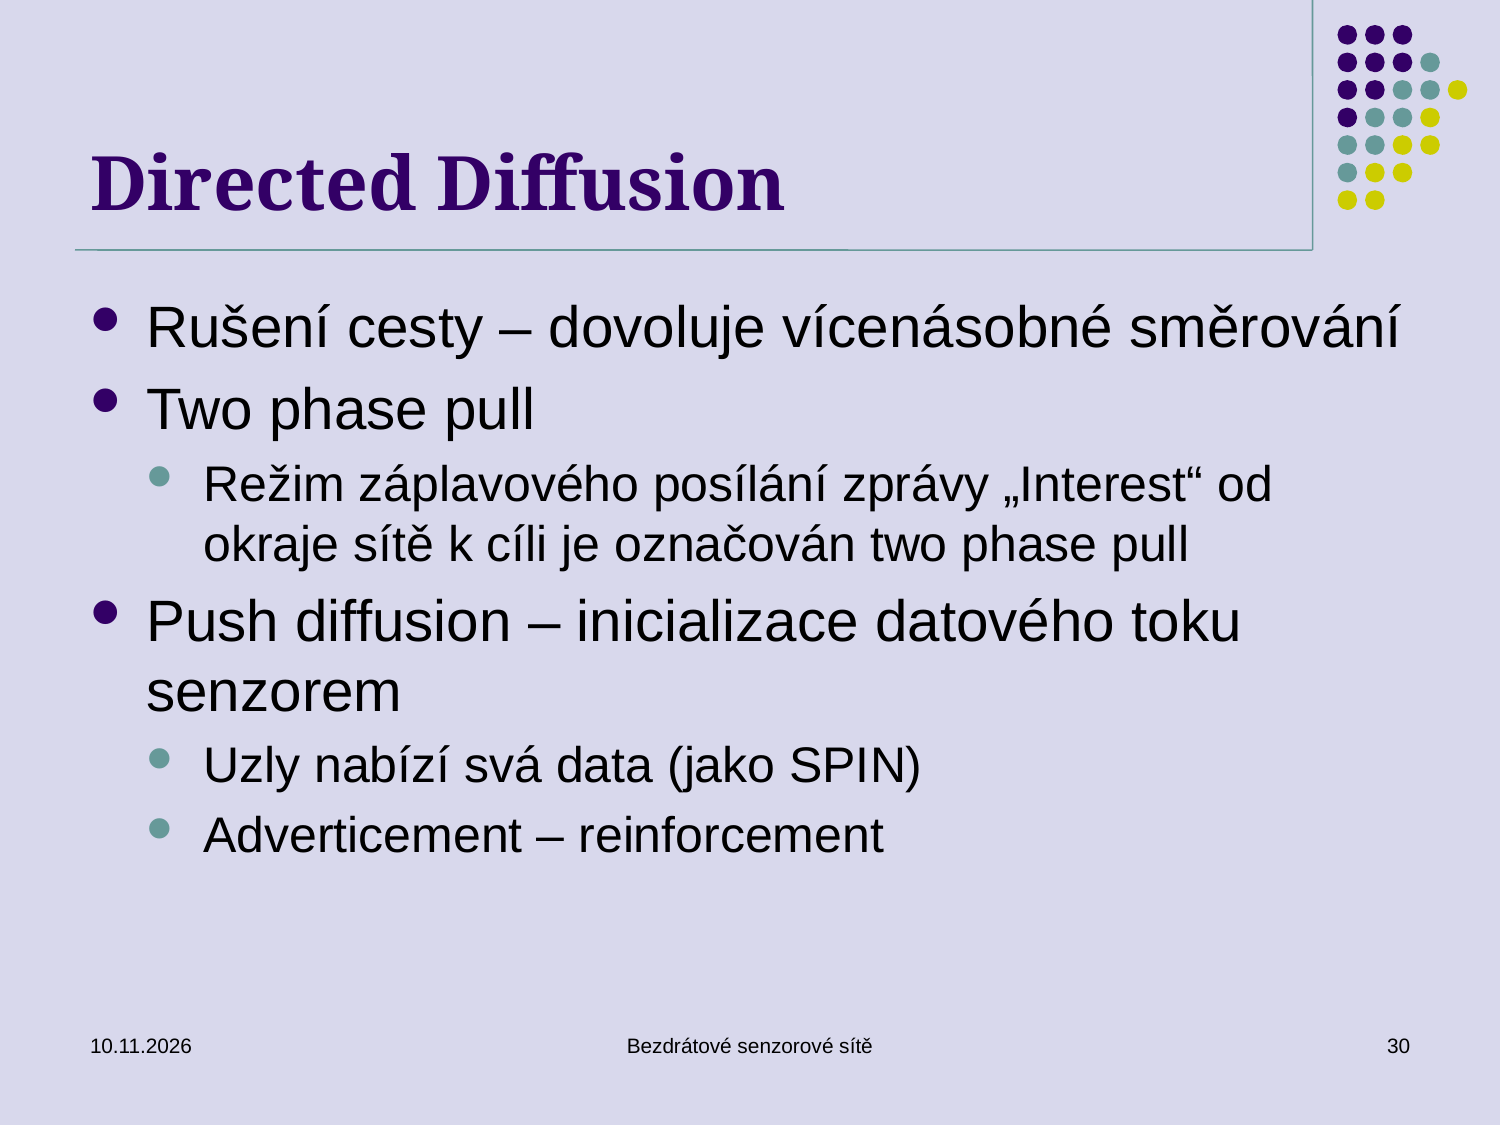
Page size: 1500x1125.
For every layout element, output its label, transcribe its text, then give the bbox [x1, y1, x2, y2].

slide_number 30 [1074, 1025, 1425, 1100]
list Rušení cesty – dovoluje vícenásobné směrování Two phase pull Režim záplavového posílání zprávy „Interest“ od okraje sítě k cíli je označován two phase pull Push diffusion – inicializace datového toku senzorem Uzly nabízí svá data (jako SPIN) Adverticement – reinforcement [75, 282, 1425, 1006]
slide_number 26. 11. 2019 [75, 1025, 425, 1100]
footer Bezdrátové senzorové sítě [512, 1025, 988, 1100]
title Directed Diffusion [75, 20, 1313, 233]
